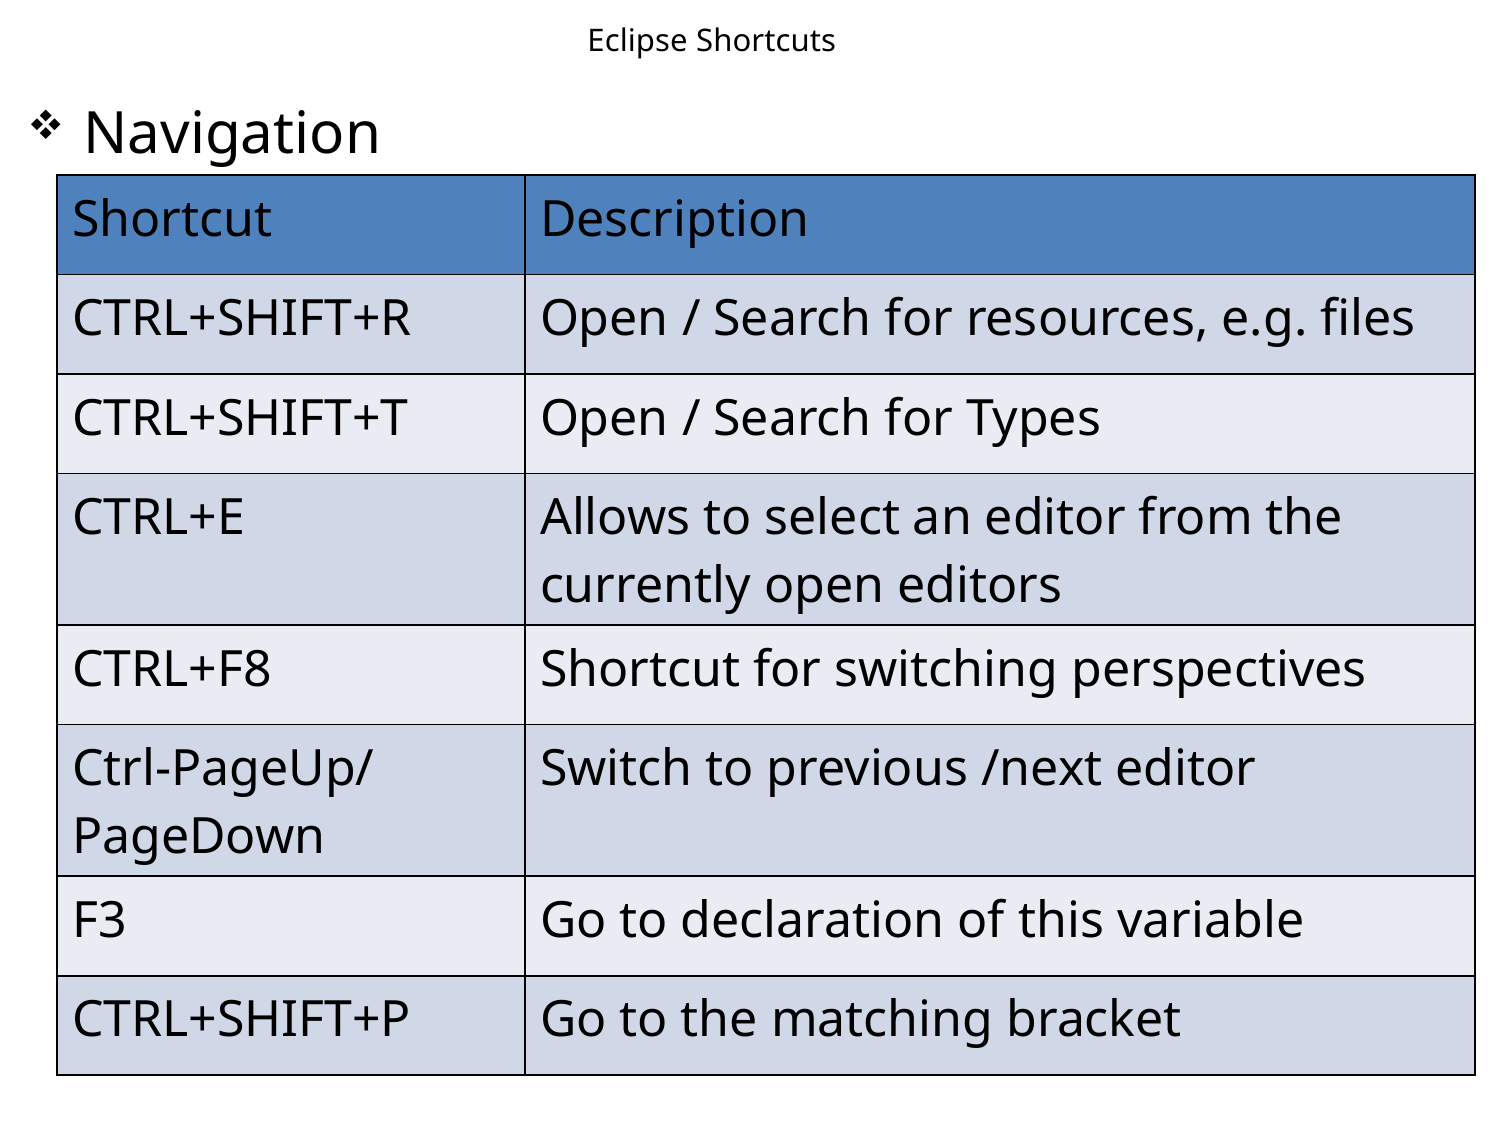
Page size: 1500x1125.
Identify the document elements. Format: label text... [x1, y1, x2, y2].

table_header Shortcut [58, 176, 524, 274]
title Eclipse Shortcuts [11, 12, 1413, 66]
table_cell Allows to select an editor from the currently open editors [526, 474, 1474, 624]
table_cell CTRL+SHIFT+R [58, 275, 524, 373]
table_cell Go to declaration of this variable [526, 877, 1474, 975]
table_cell F3 [58, 877, 524, 975]
table_header Description [526, 176, 1474, 274]
table_cell Switch to previous /next editor [526, 725, 1474, 875]
list Navigation [12, 87, 1488, 200]
table_cell Open / Search for Types [526, 375, 1474, 473]
table_cell CTRL+SHIFT+T [58, 375, 524, 473]
table_cell Go to the matching bracket [526, 977, 1474, 1074]
table_cell CTRL+F8 [58, 626, 524, 724]
table_cell Shortcut for switching perspectives [526, 626, 1474, 724]
table_cell Open / Search for resources, e.g. files [526, 275, 1474, 373]
table_cell CTRL+E [58, 474, 524, 624]
table_cell Ctrl-PageUp/PageDown [58, 725, 524, 875]
table_cell CTRL+SHIFT+P [58, 977, 524, 1074]
